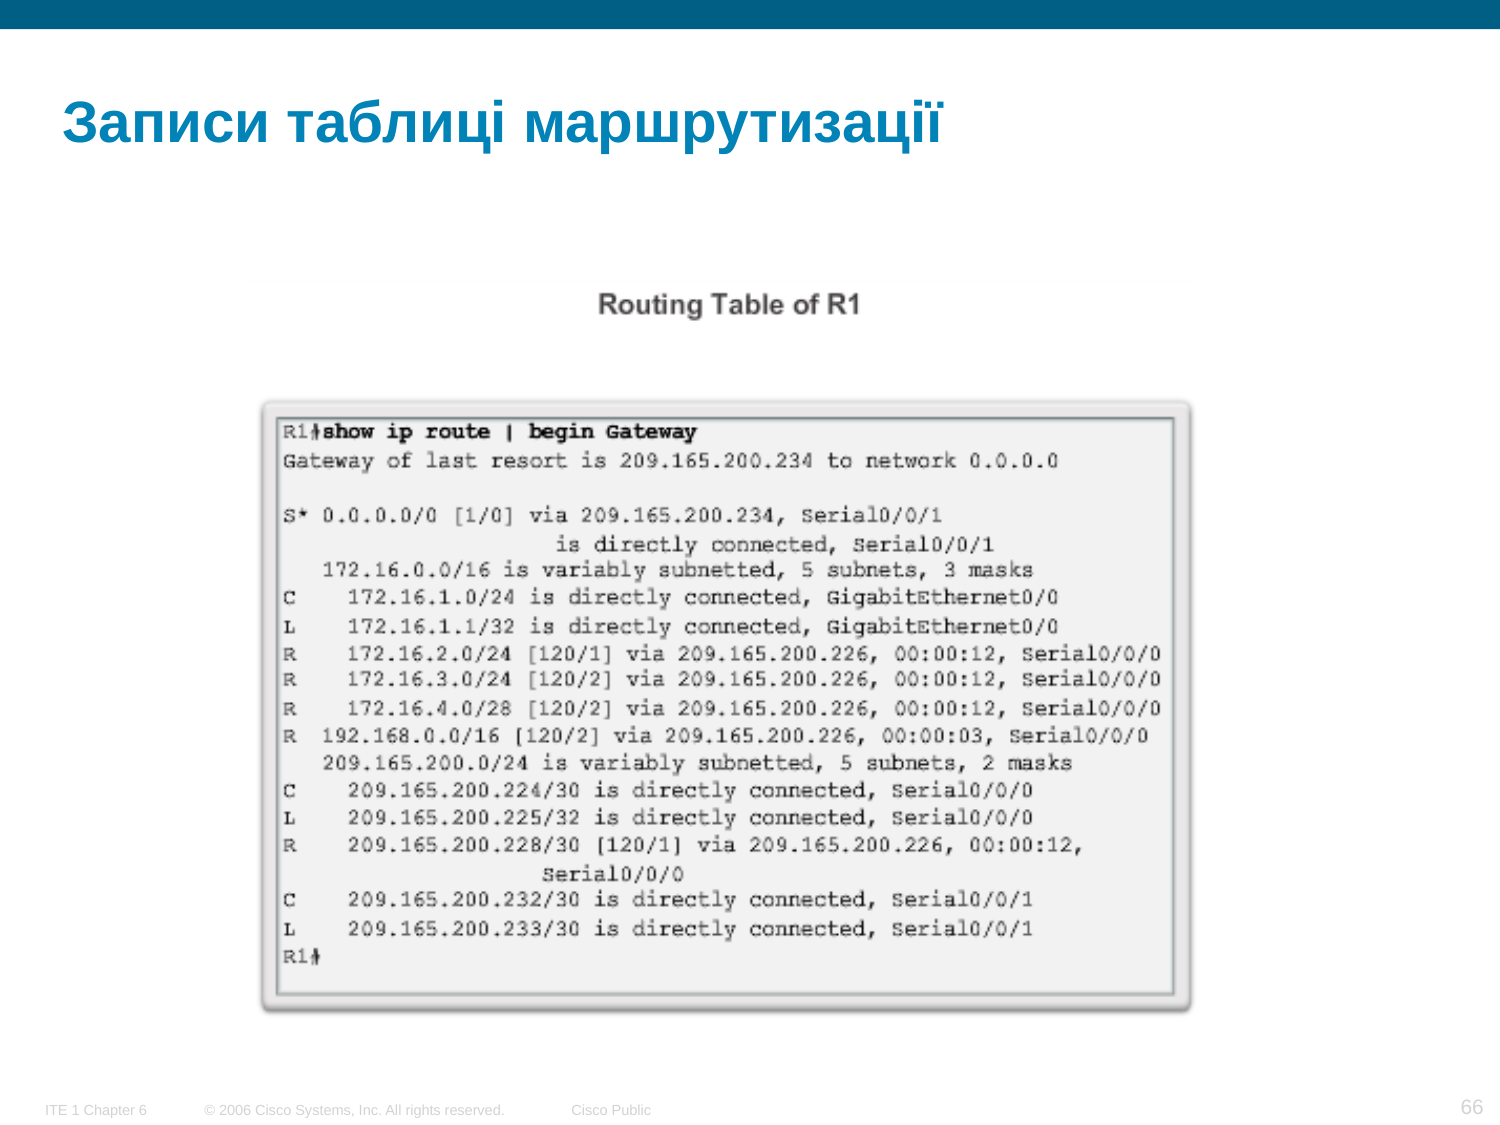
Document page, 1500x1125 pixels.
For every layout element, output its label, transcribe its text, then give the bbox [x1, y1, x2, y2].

picture [247, 279, 1198, 1039]
title Записи таблиці маршрутизації [49, 59, 1437, 162]
